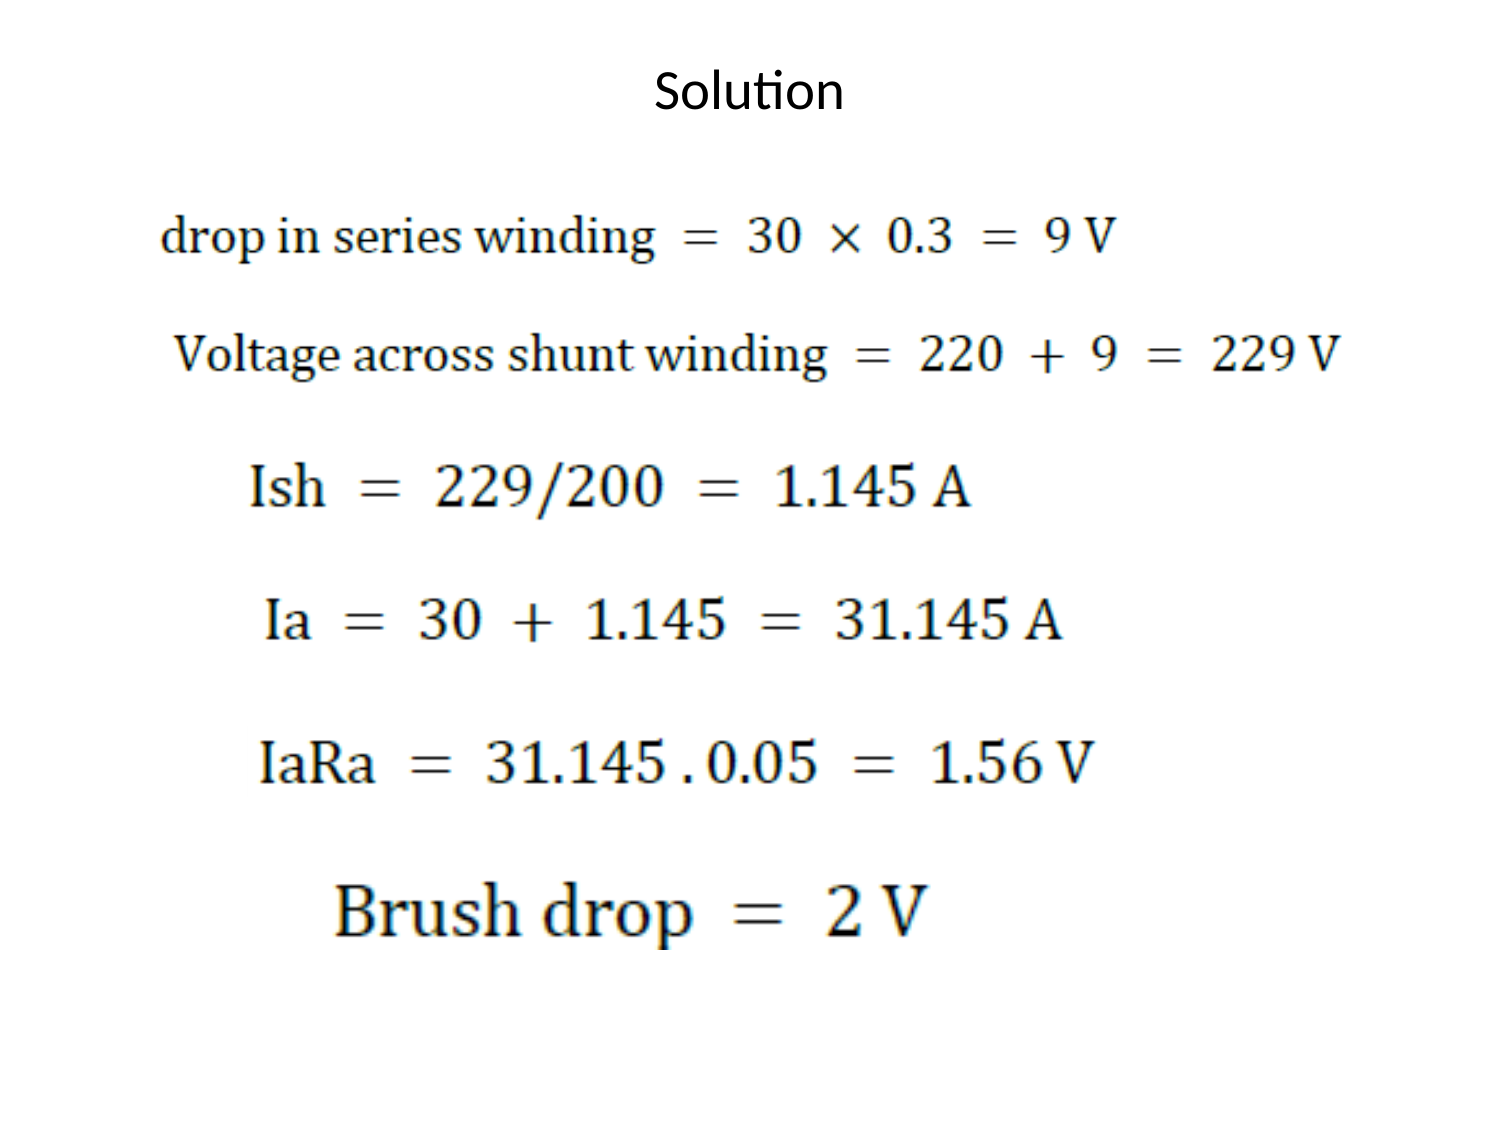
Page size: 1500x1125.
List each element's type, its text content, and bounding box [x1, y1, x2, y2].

title Solution [75, 45, 1425, 129]
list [152, 187, 1130, 282]
picture [245, 726, 1111, 798]
picture [163, 316, 1367, 387]
picture [257, 573, 1077, 669]
picture [234, 445, 984, 528]
picture [327, 866, 953, 950]
